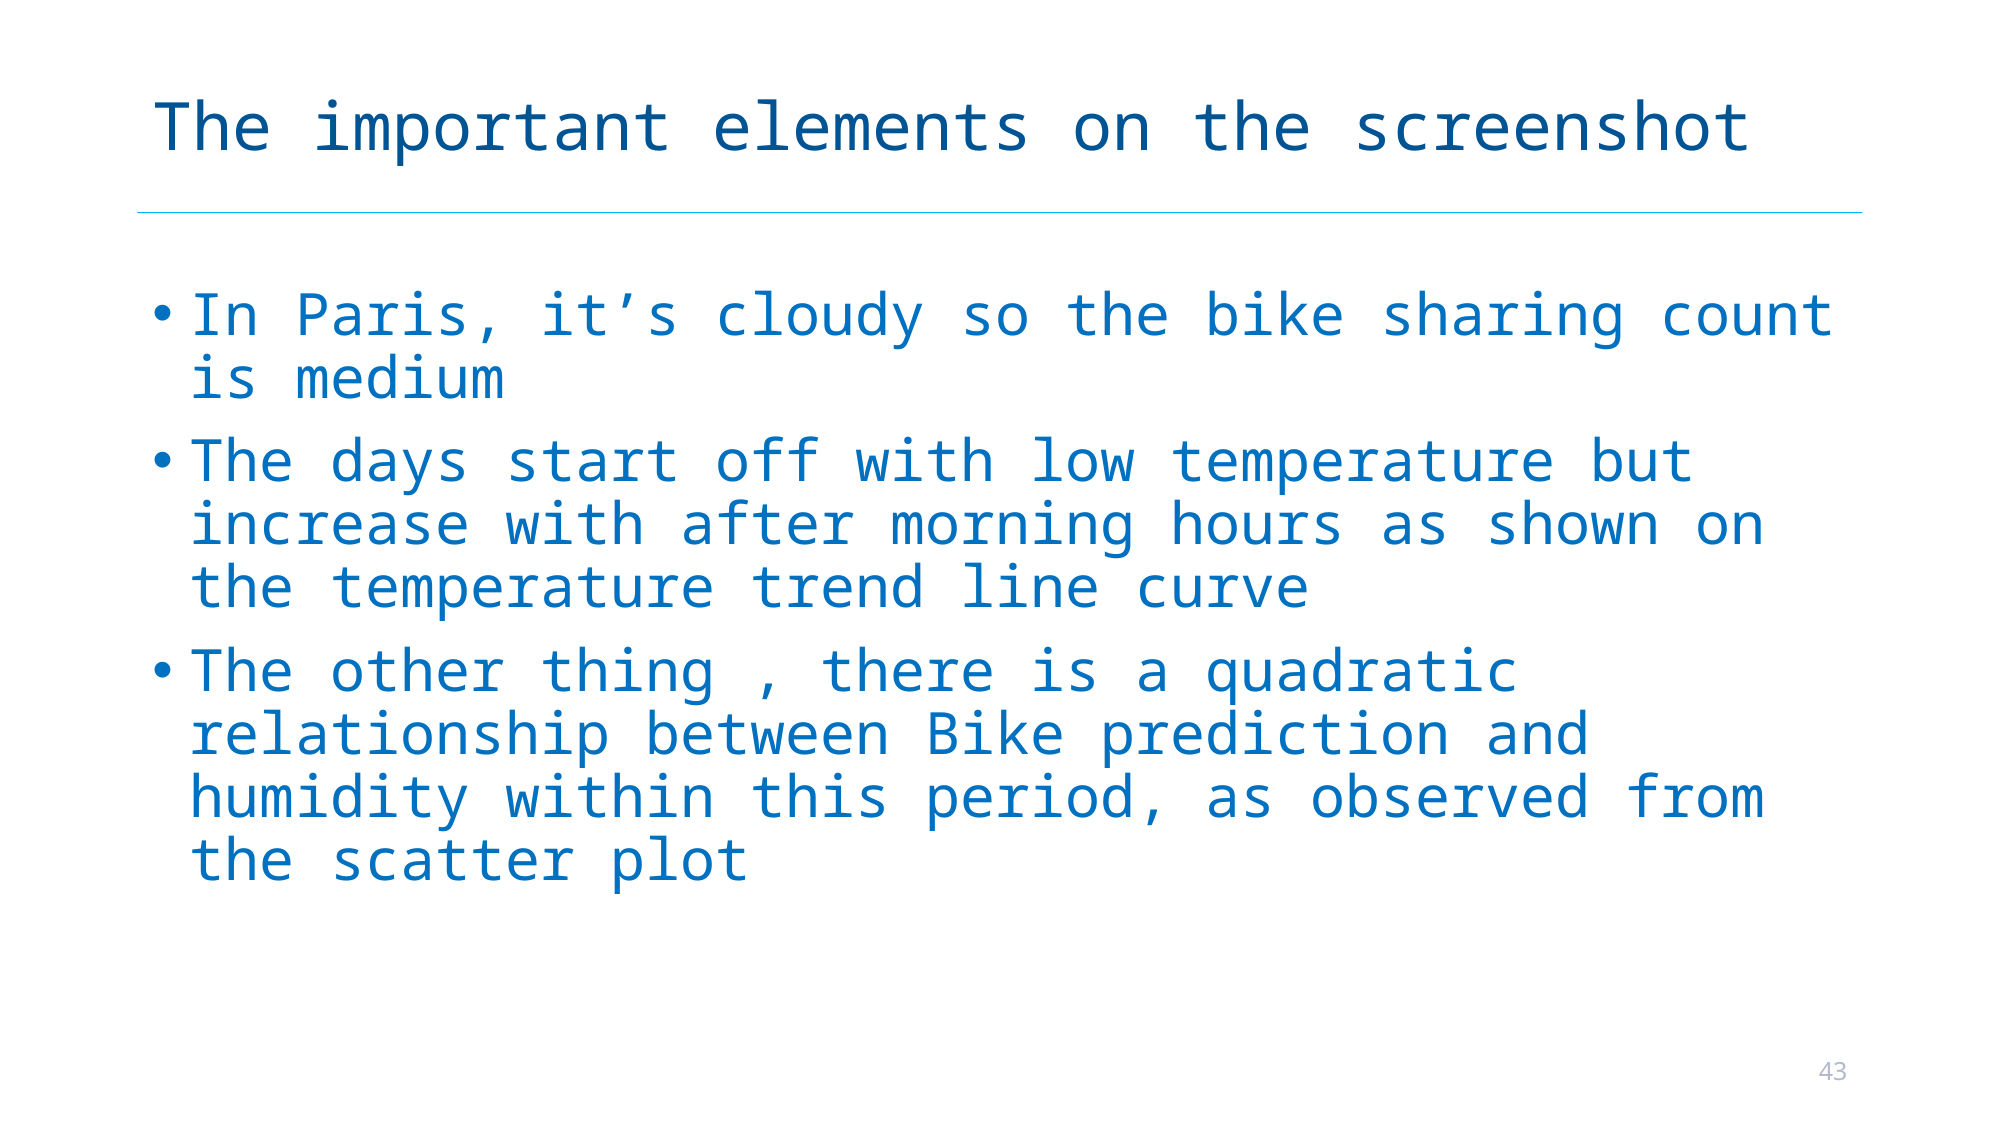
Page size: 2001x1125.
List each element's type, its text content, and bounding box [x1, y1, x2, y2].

list In Paris, it’s cloudy so the bike sharing count is medium The days start off with low temperature but increase with after morning hours as shown on the temperature trend line curve The other thing , there is a quadratic relationship between Bike prediction and humidity within this period, as observed from the scatter plot [137, 277, 1863, 992]
slide_number 43 [1412, 1042, 1863, 1103]
title The important elements on the screenshot [137, 59, 1863, 277]
